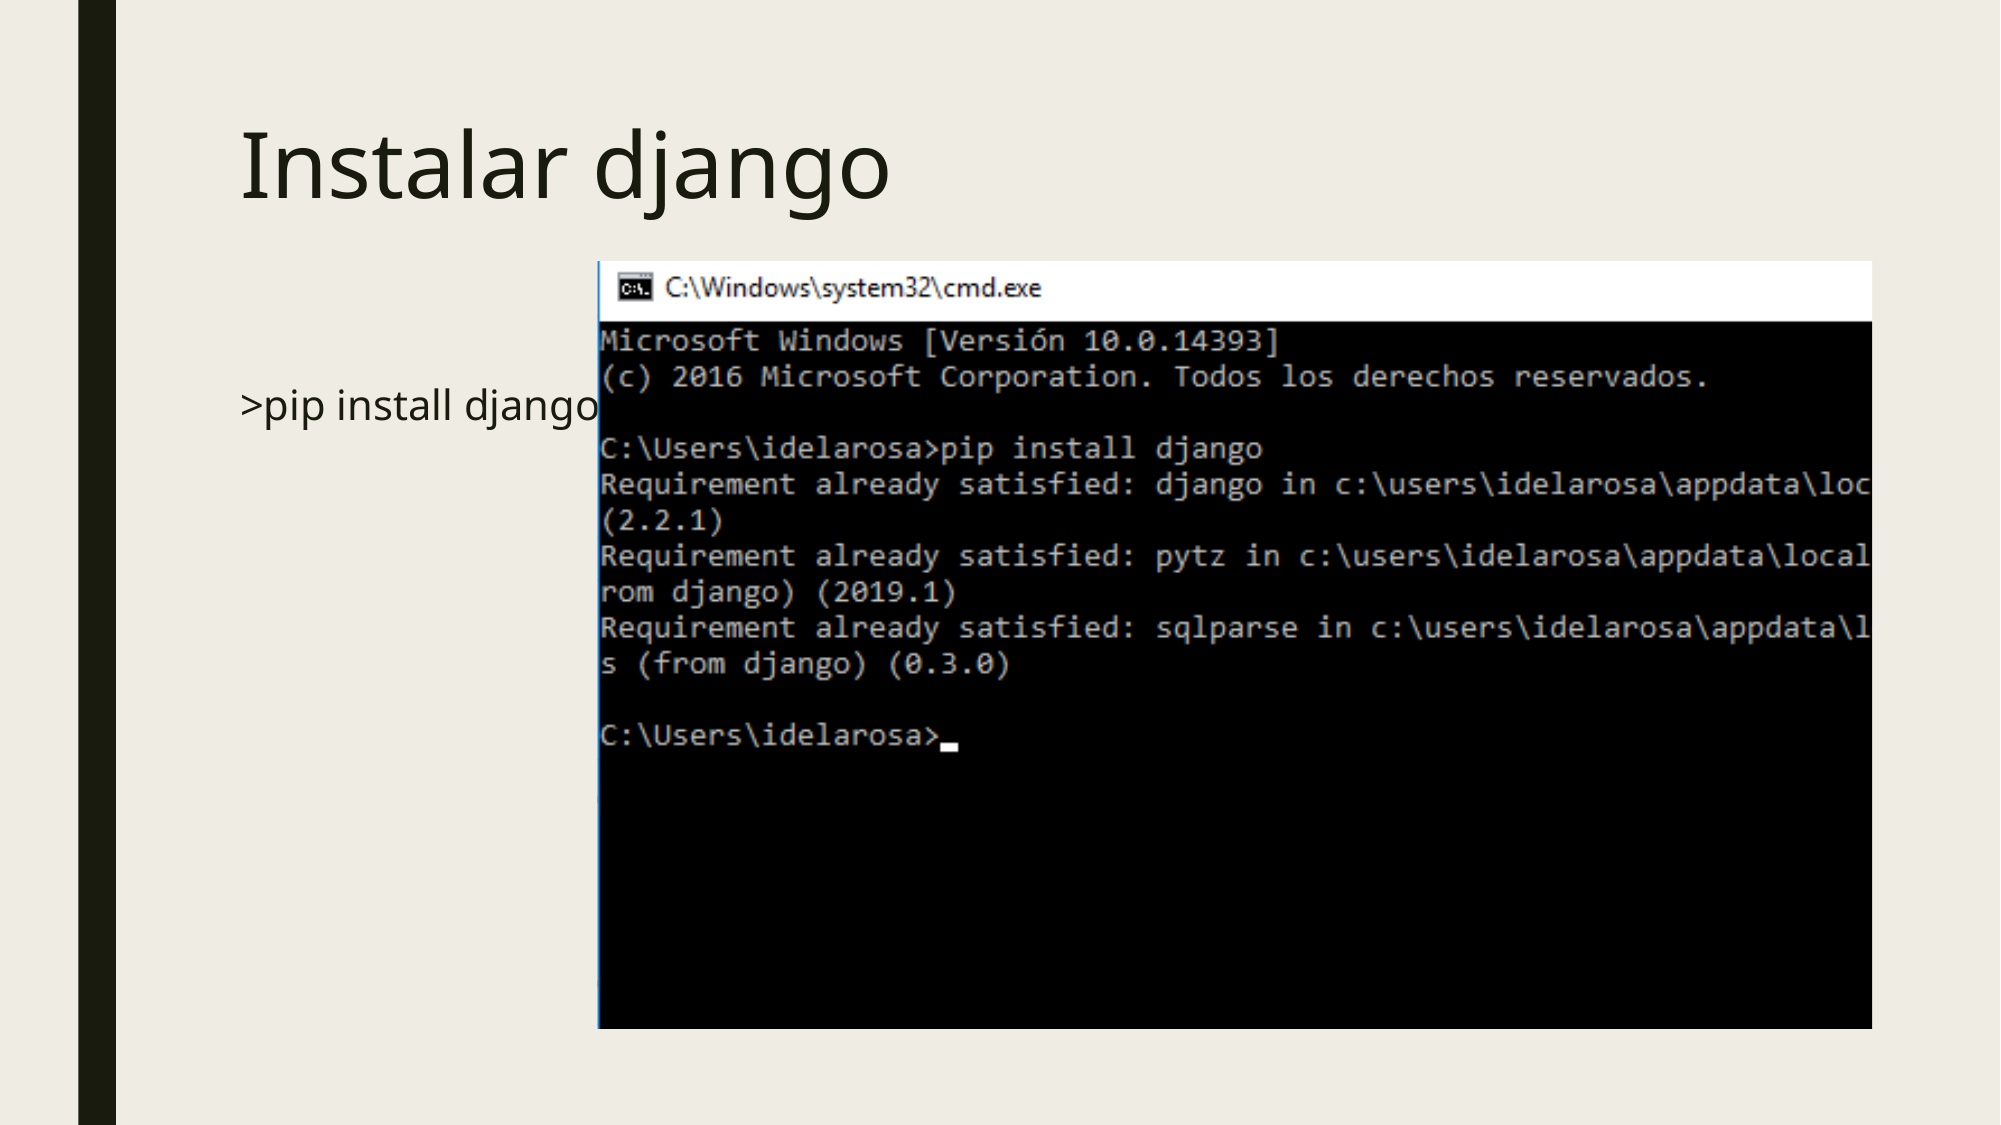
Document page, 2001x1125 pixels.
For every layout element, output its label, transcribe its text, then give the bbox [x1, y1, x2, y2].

list >pip install django [225, 375, 597, 963]
picture [597, 261, 1873, 1029]
title Instalar django [225, 112, 1800, 357]
